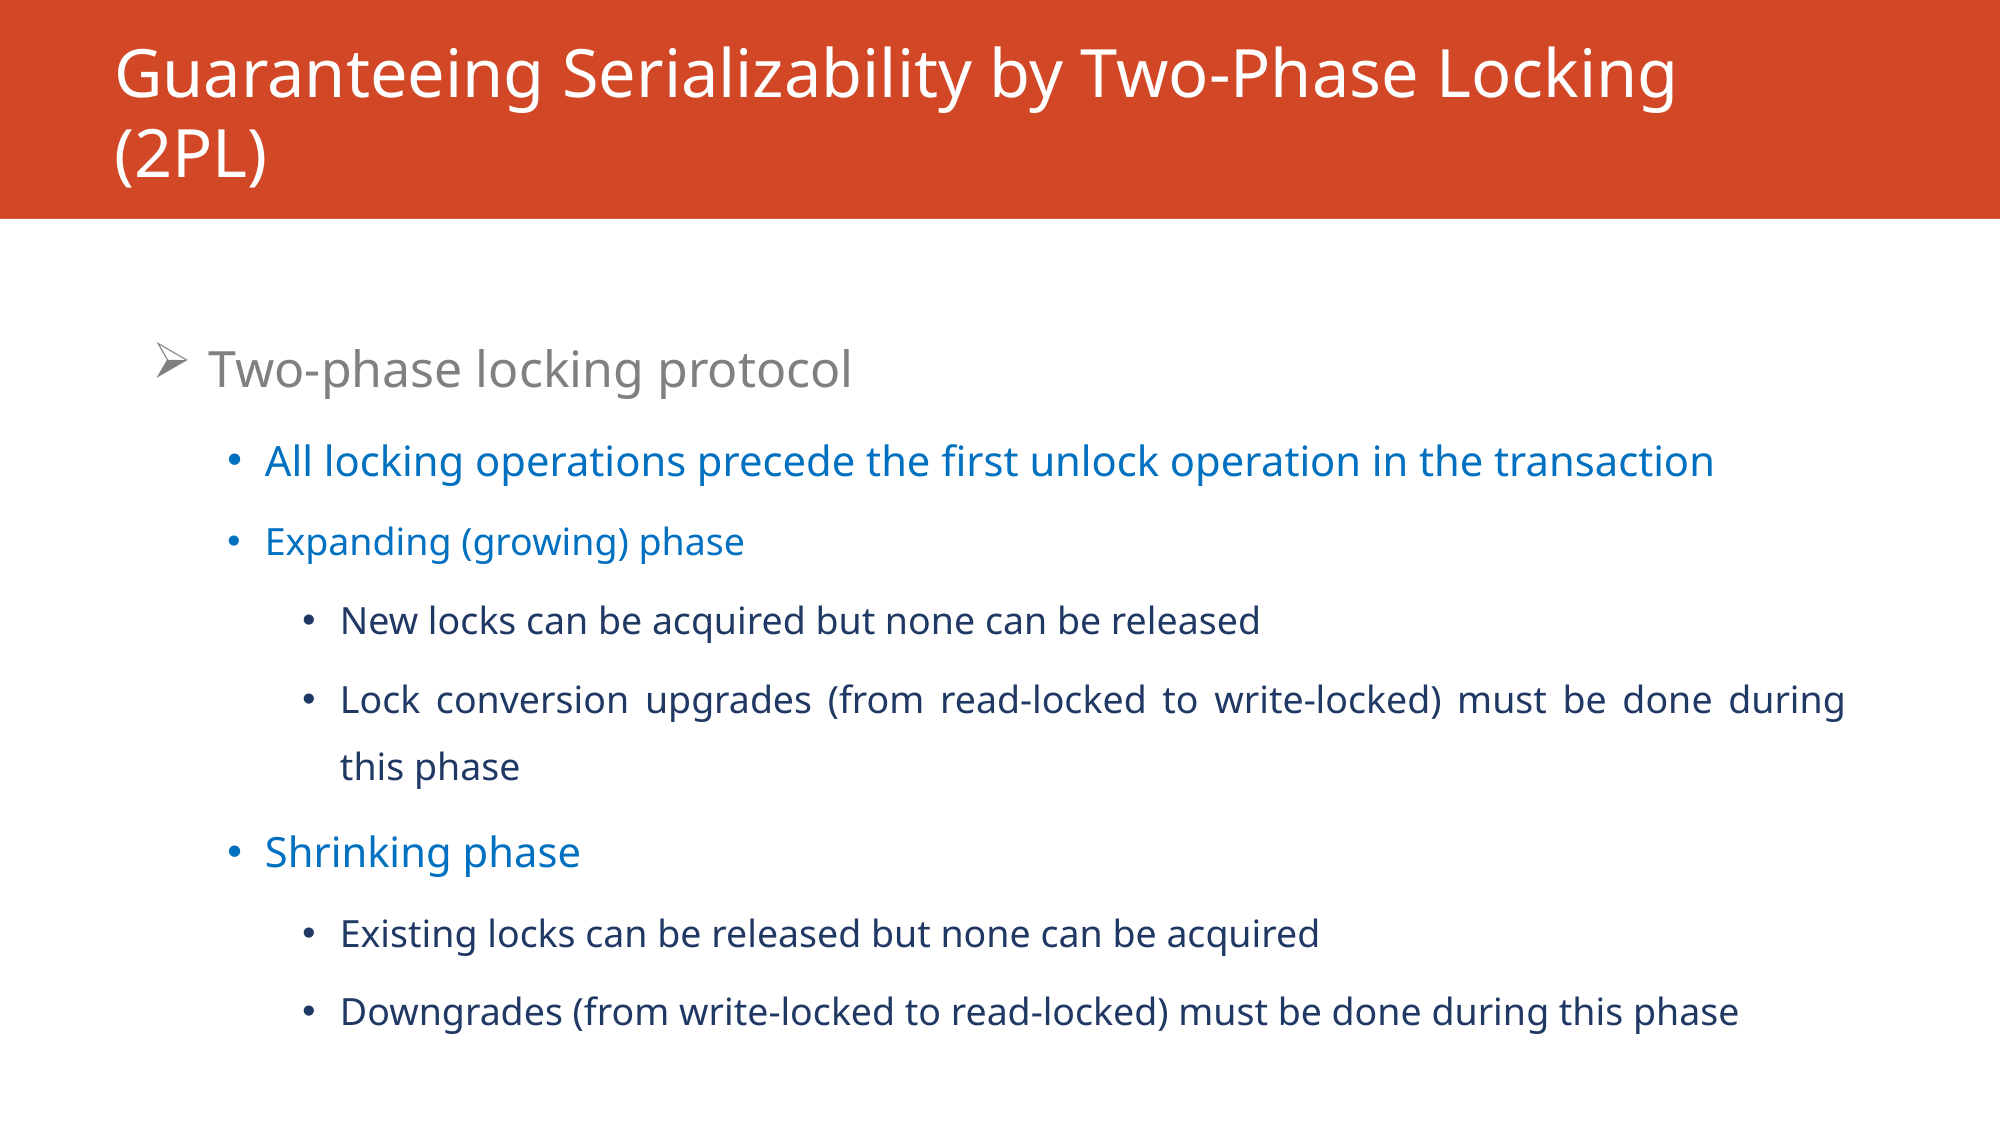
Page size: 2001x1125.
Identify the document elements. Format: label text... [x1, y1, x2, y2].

list Two-phase locking protocol All locking operations precede the first unlock operation in the transaction Expanding (growing) phase New locks can be acquired but none can be released Lock conversion upgrades (from read-locked to write-locked) must be done during this phase Shrinking phase Existing locks can be released but none can be acquired Downgrades (from write-locked to read-locked) must be done during this phase [137, 299, 1863, 1014]
title Guaranteeing Serializability by Two-Phase Locking (2PL) [99, 0, 1863, 199]
